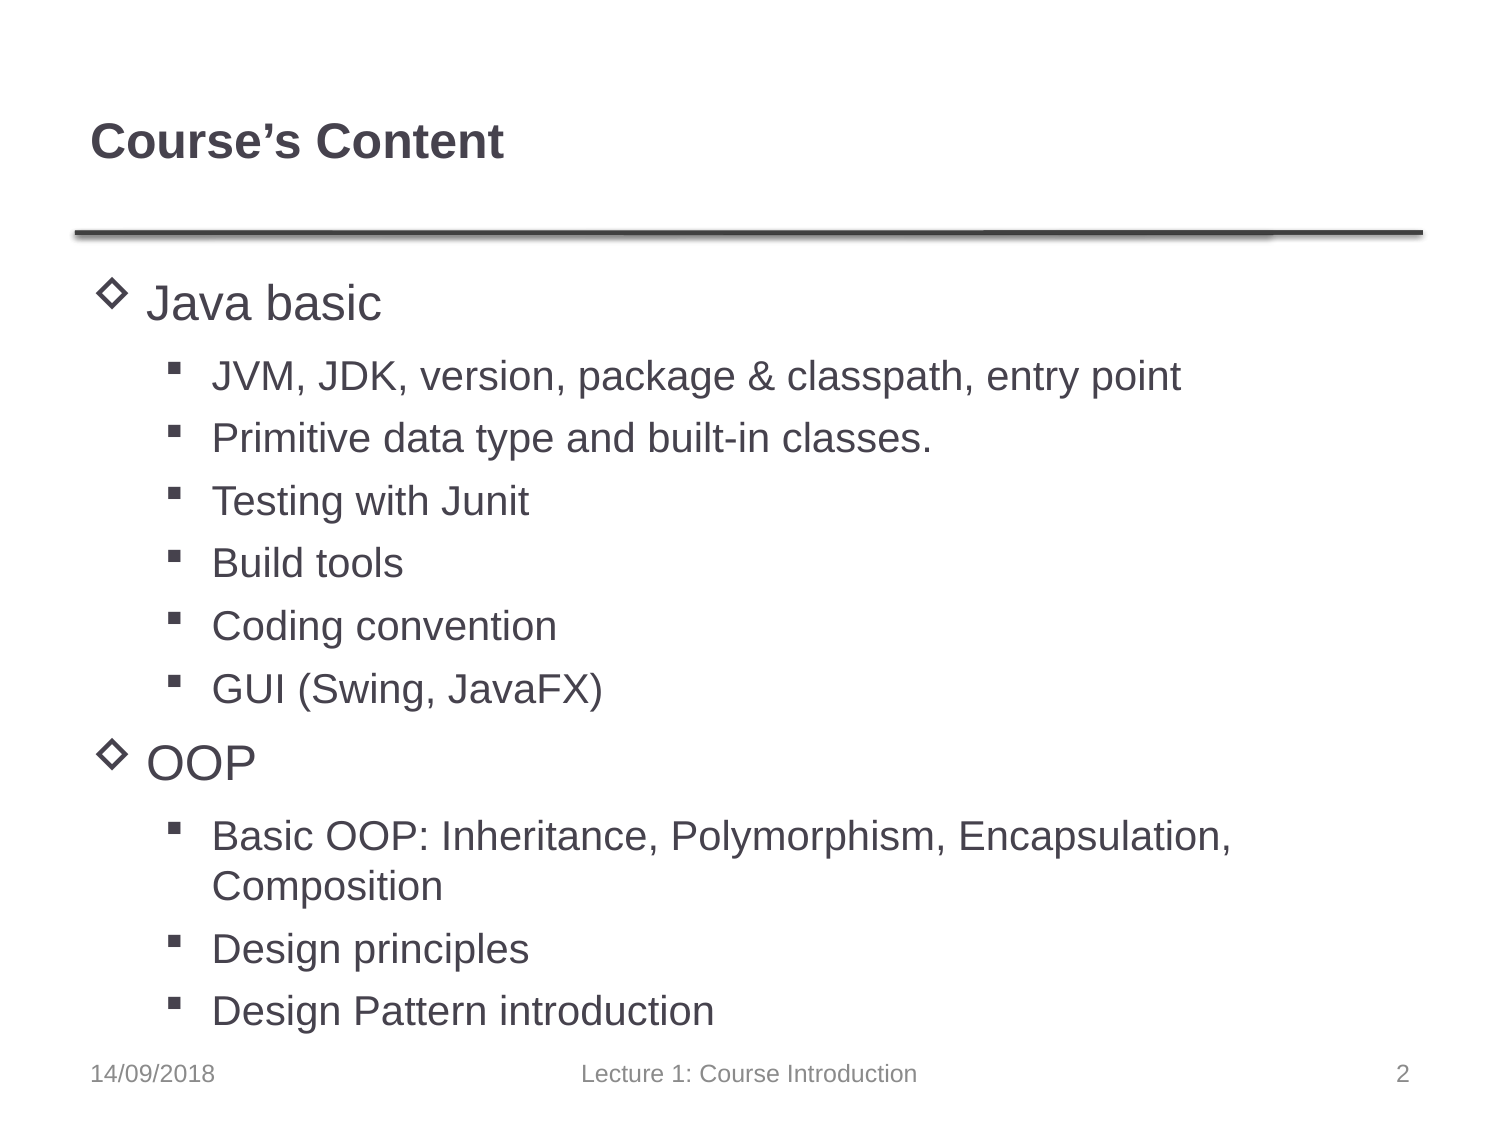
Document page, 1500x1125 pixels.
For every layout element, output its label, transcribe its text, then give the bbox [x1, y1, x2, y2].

footer Lecture 1: Course Introduction [512, 1042, 988, 1103]
list Java basic JVM, JDK, version, package & classpath, entry point Primitive data type and built-in classes. Testing with Junit Build tools Coding convention GUI (Swing, JavaFX) OOP Basic OOP: Inheritance, Polymorphism, Encapsulation, Composition Design principles Design Pattern introduction [75, 262, 1425, 1060]
slide_number 2 [1074, 1042, 1425, 1103]
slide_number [75, 1042, 425, 1103]
title Course’s Content [74, 44, 1272, 233]
